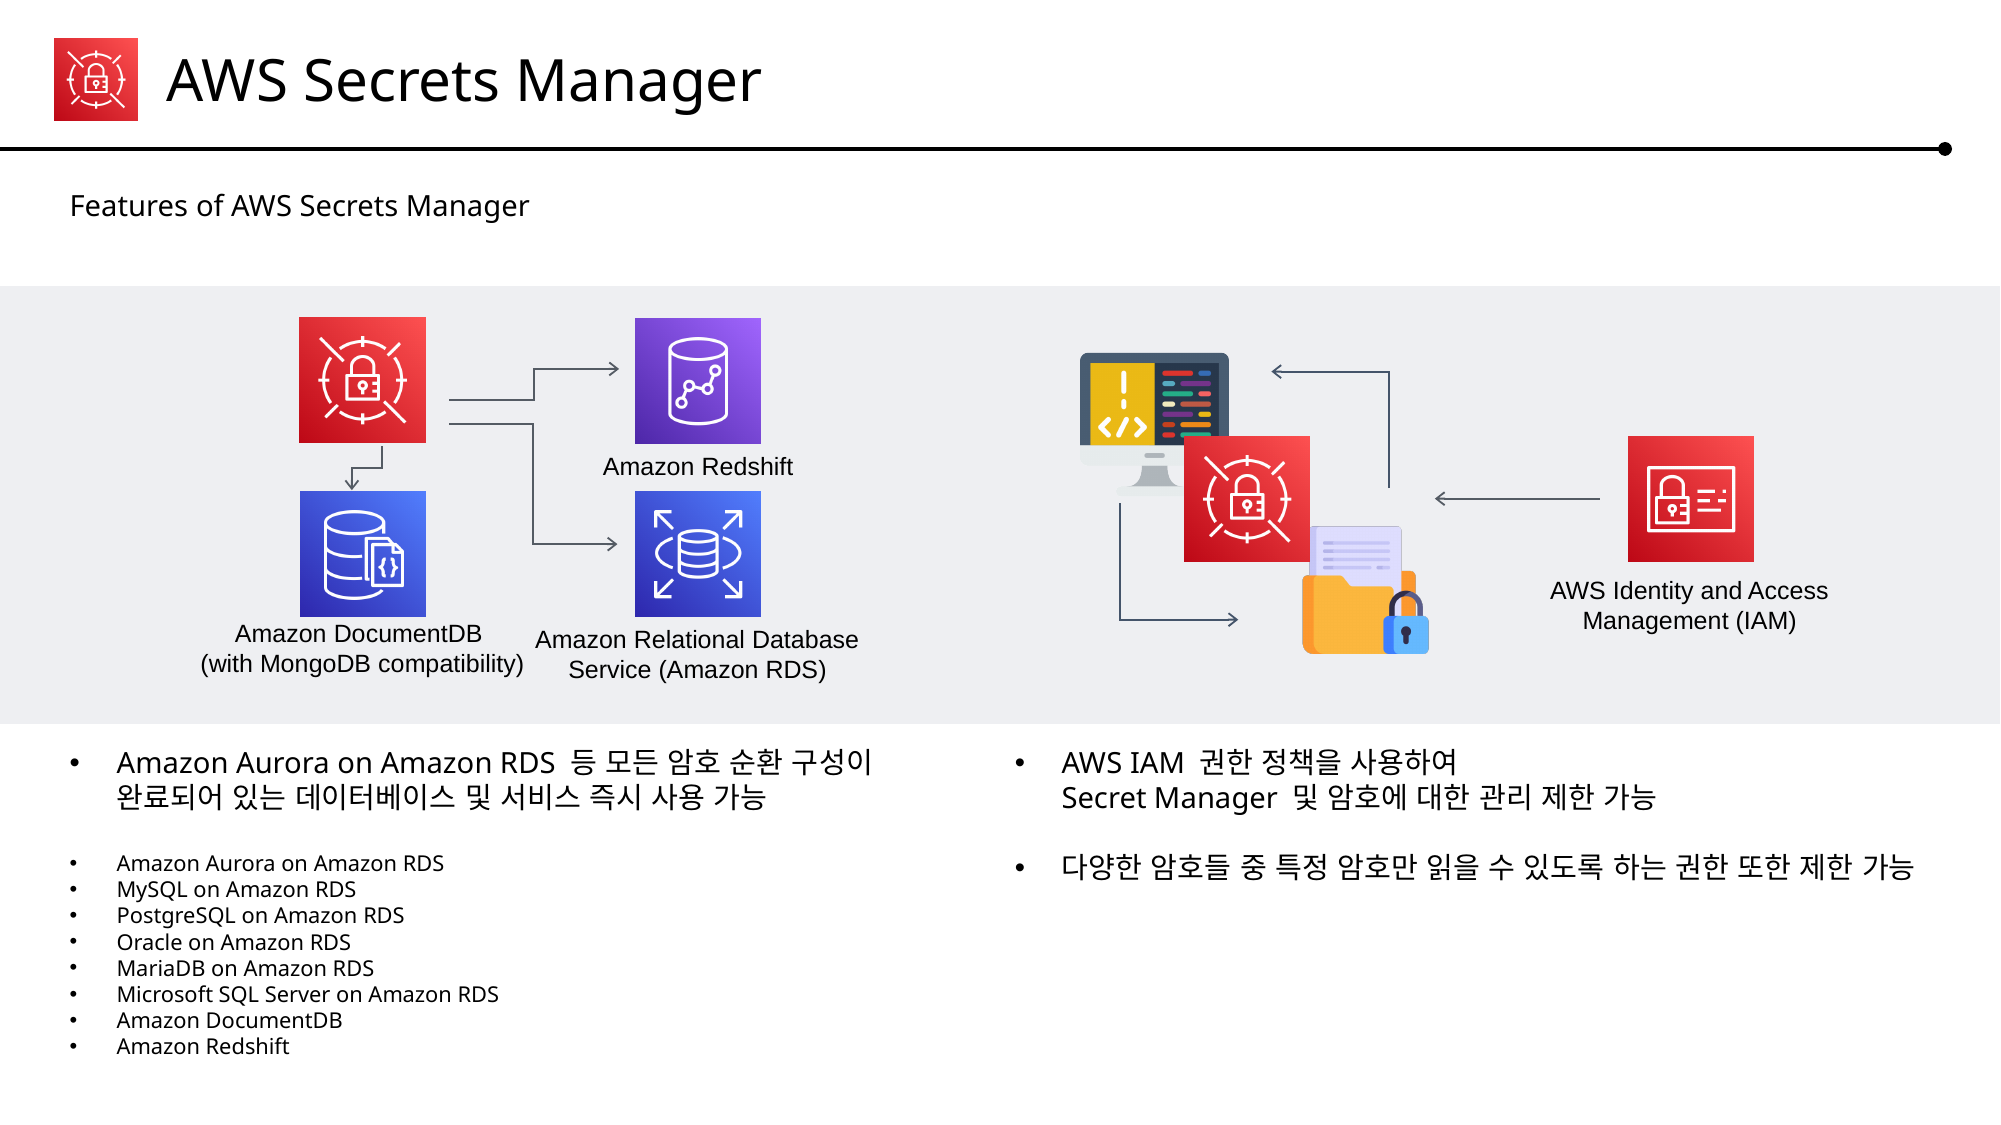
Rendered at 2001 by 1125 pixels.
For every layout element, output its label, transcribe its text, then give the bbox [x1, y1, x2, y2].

text_box AWS Secrets Manager [152, 35, 1210, 121]
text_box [1080, 350, 1877, 660]
text_box Amazon Aurora on Amazon RDS 등 모든 암호 순환 구성이 완료되어 있는 데이터베이스 및 서비스 즉시 사용 가능 Amazon Aurora on Amazon RDS MySQL on Amazon RDS PostgreSQL on Amazon RDS Oracle on Amazon RDS MariaDB on Amazon RDS Microsoft SQL Server on Amazon RDS Amazon DocumentDB Amazon Redshift [54, 737, 1000, 1067]
text_box [0, 285, 2000, 725]
picture [54, 38, 138, 121]
text_box AWS IAM 권한 정책을 사용하여 Secret Manager 및 암호에 대한 관리 제한 가능 다양한 암호들 중 특정 암호만 읽을 수 있도록 하는 권한 또한 제한 가능 [999, 737, 1945, 892]
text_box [174, 317, 884, 693]
text_box Features of AWS Secrets Manager [54, 180, 1464, 230]
